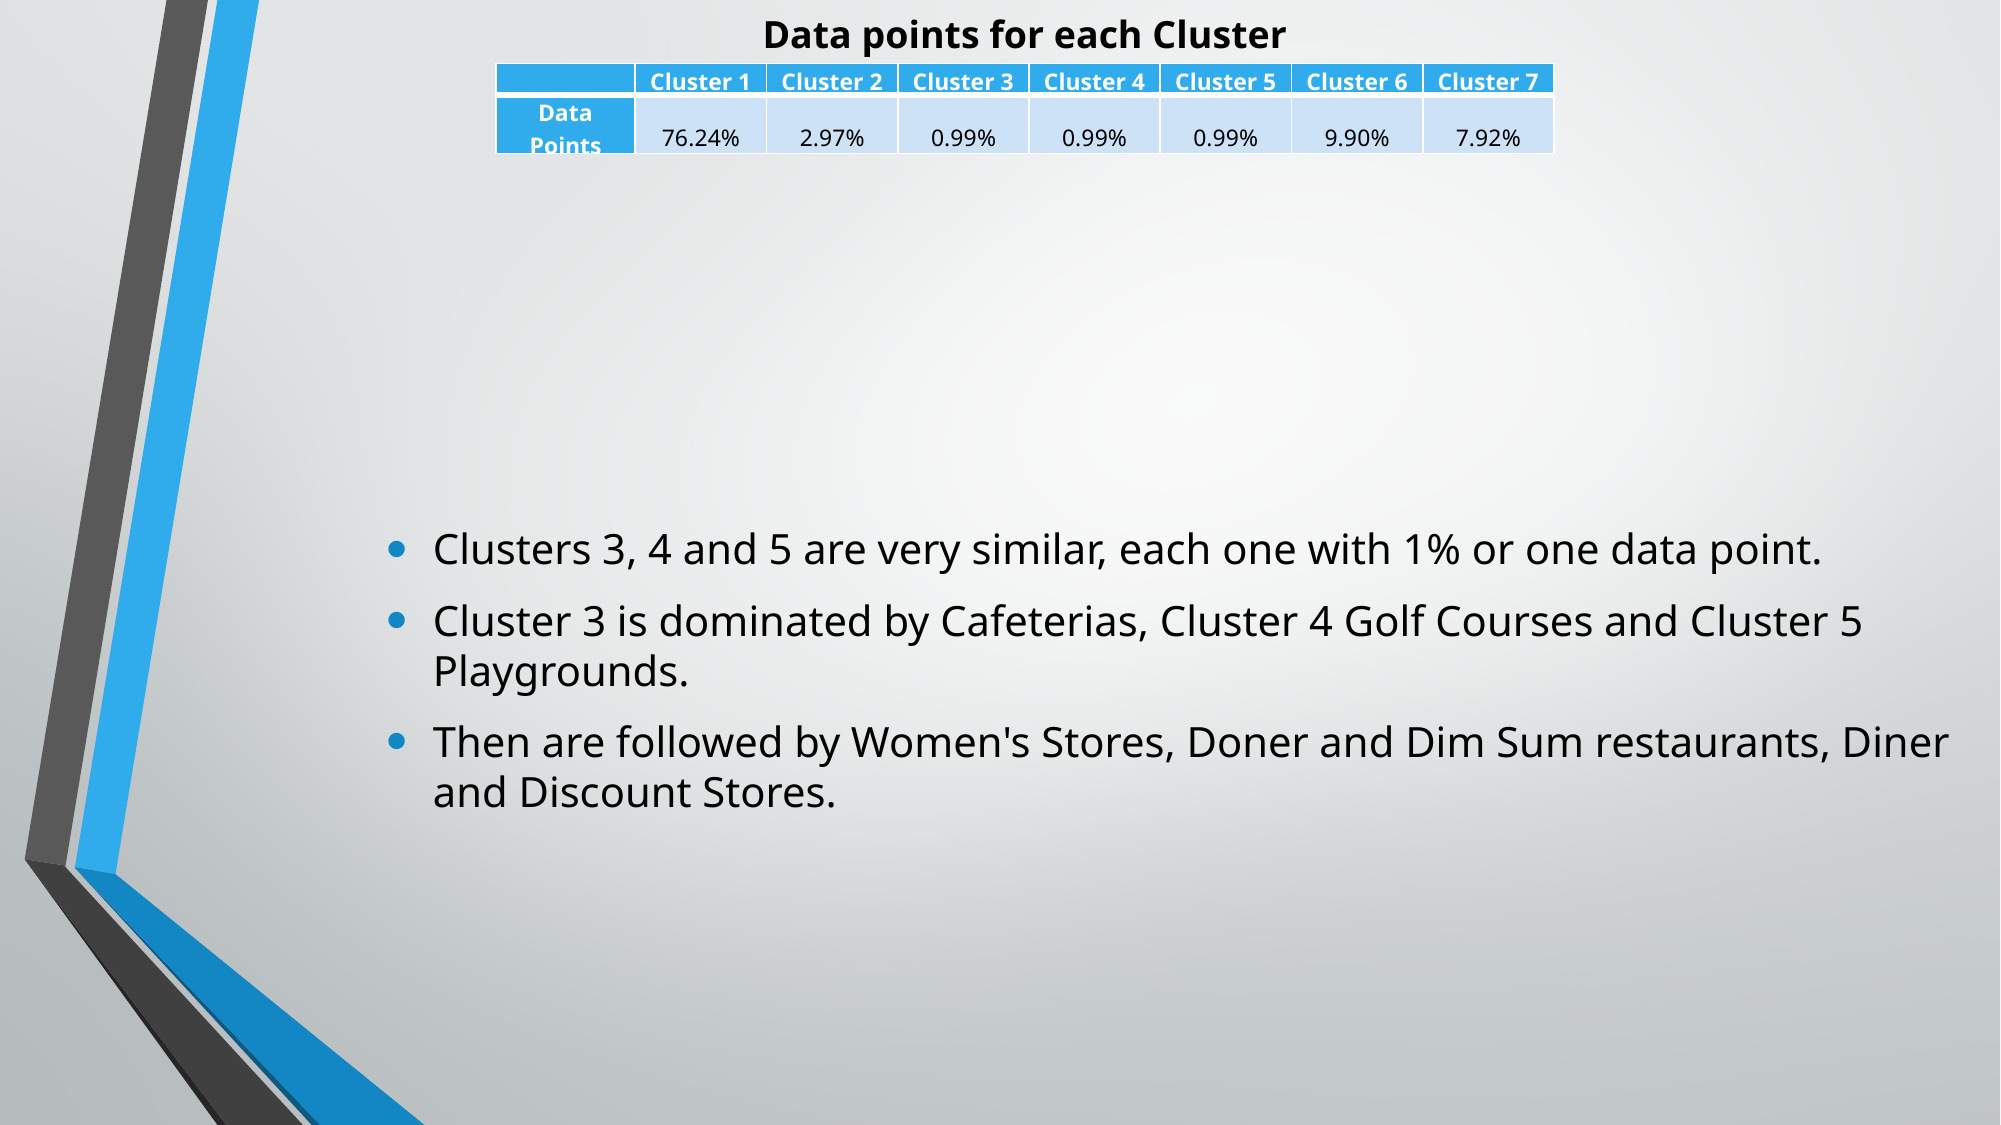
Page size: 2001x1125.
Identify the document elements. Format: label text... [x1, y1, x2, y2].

table_cell 9.90% [1292, 98, 1422, 153]
table_cell 7.92% [1424, 98, 1553, 153]
table_header Cluster 2 [767, 64, 897, 92]
table_header Cluster 1 [636, 64, 766, 92]
table_header Cluster 3 [899, 64, 1028, 92]
text_box Data points for each Cluster [747, 3, 1303, 63]
table_cell 0.99% [1161, 98, 1291, 153]
table_cell 0.99% [899, 98, 1028, 153]
list Clusters 3, 4 and 5 are very similar, each one with 1% or one data point. Cluster 3 is dominated by Cafeterias, Cluster 4 Golf Courses and Cluster 5 Playgrounds. Then are followed by Women's Stores, Doner and Dim Sum restaurants, Diner and Discount Stores. [371, 427, 1974, 912]
table_header Cluster 5 [1161, 64, 1291, 92]
table_cell 0.99% [1030, 98, 1159, 153]
table_header Cluster 6 [1292, 64, 1422, 92]
table_cell 2.97% [767, 98, 897, 153]
table_cell Data Points [497, 98, 634, 153]
table_header Cluster 7 [1424, 64, 1553, 92]
table_cell 76.24% [636, 98, 766, 153]
table_header [497, 64, 634, 92]
table_header Cluster 4 [1030, 64, 1159, 92]
